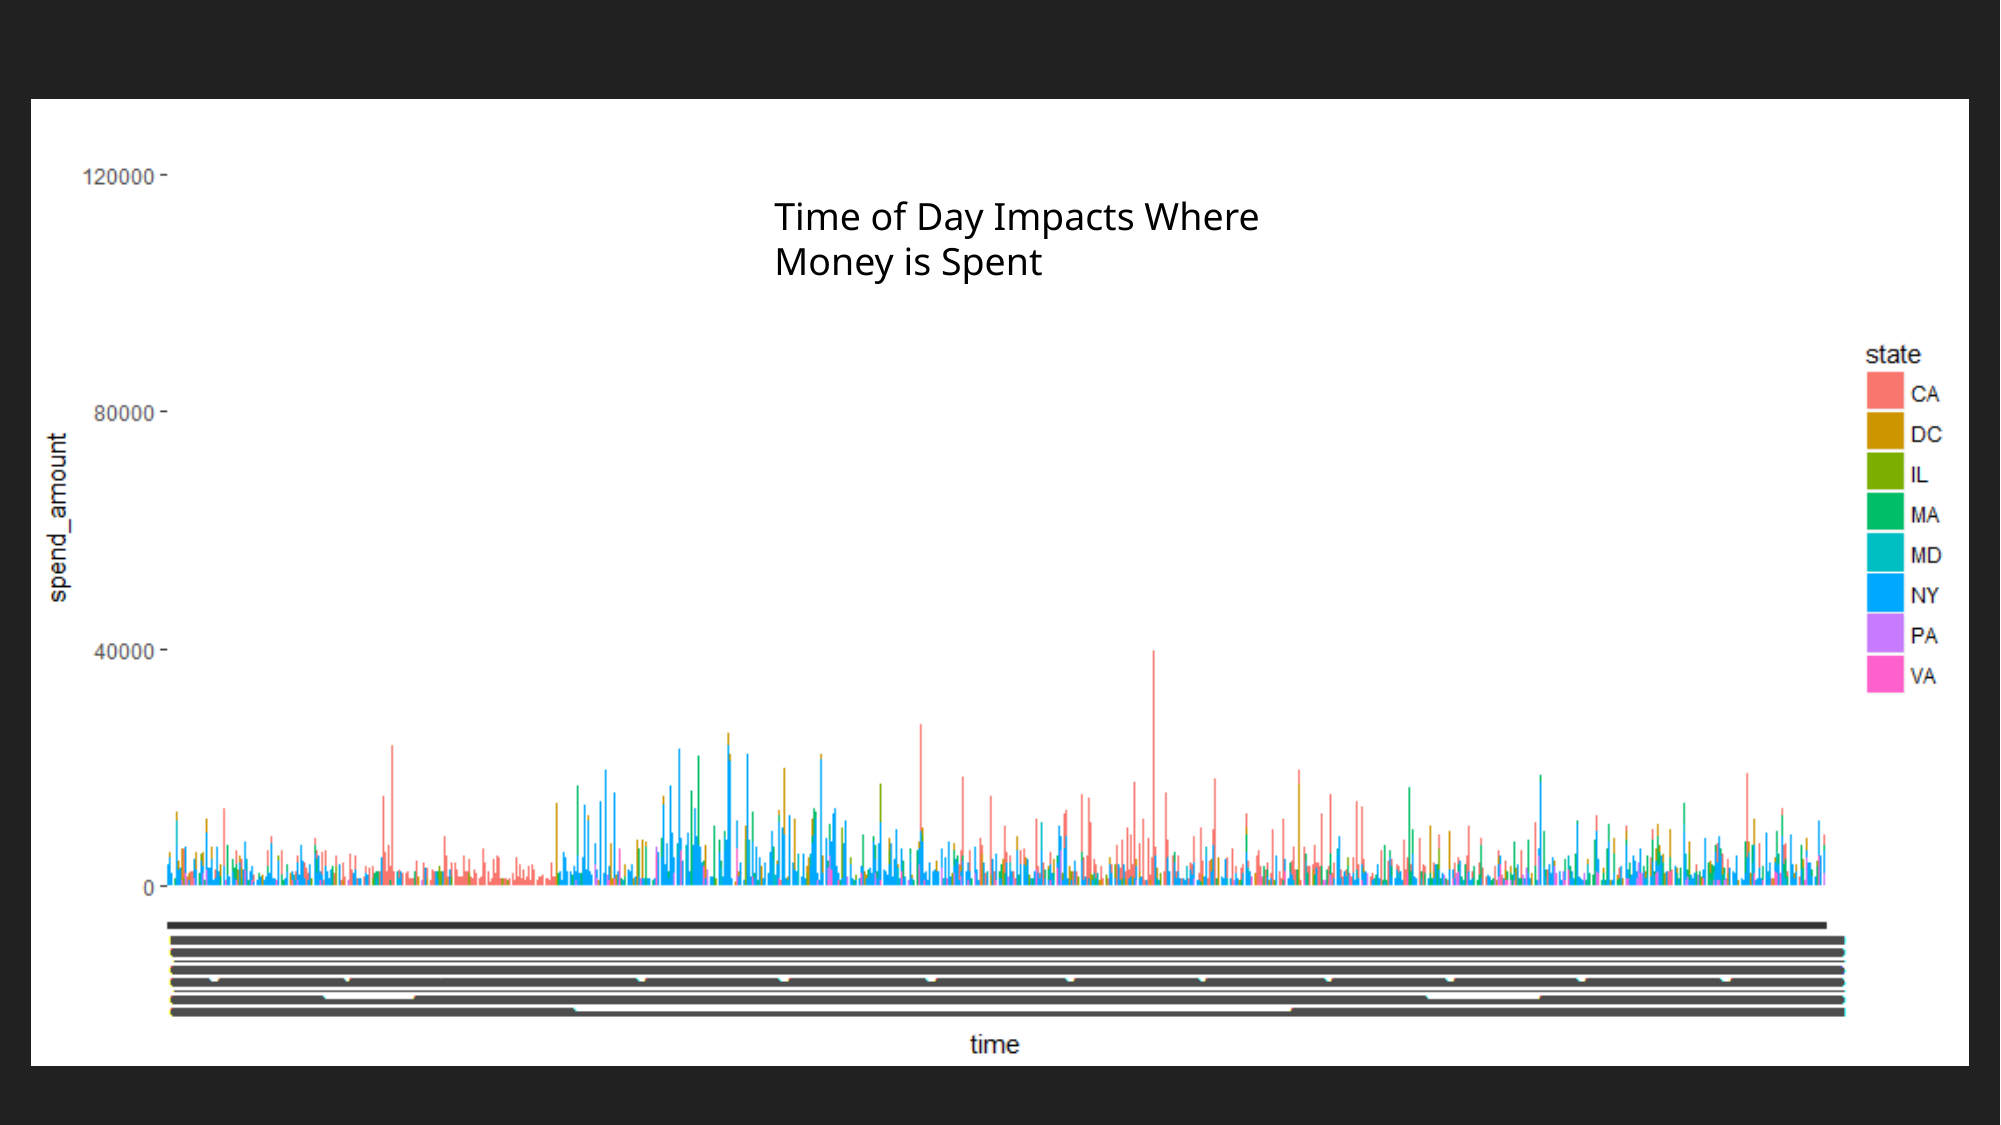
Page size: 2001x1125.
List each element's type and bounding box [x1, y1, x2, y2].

picture [31, 99, 1969, 1066]
